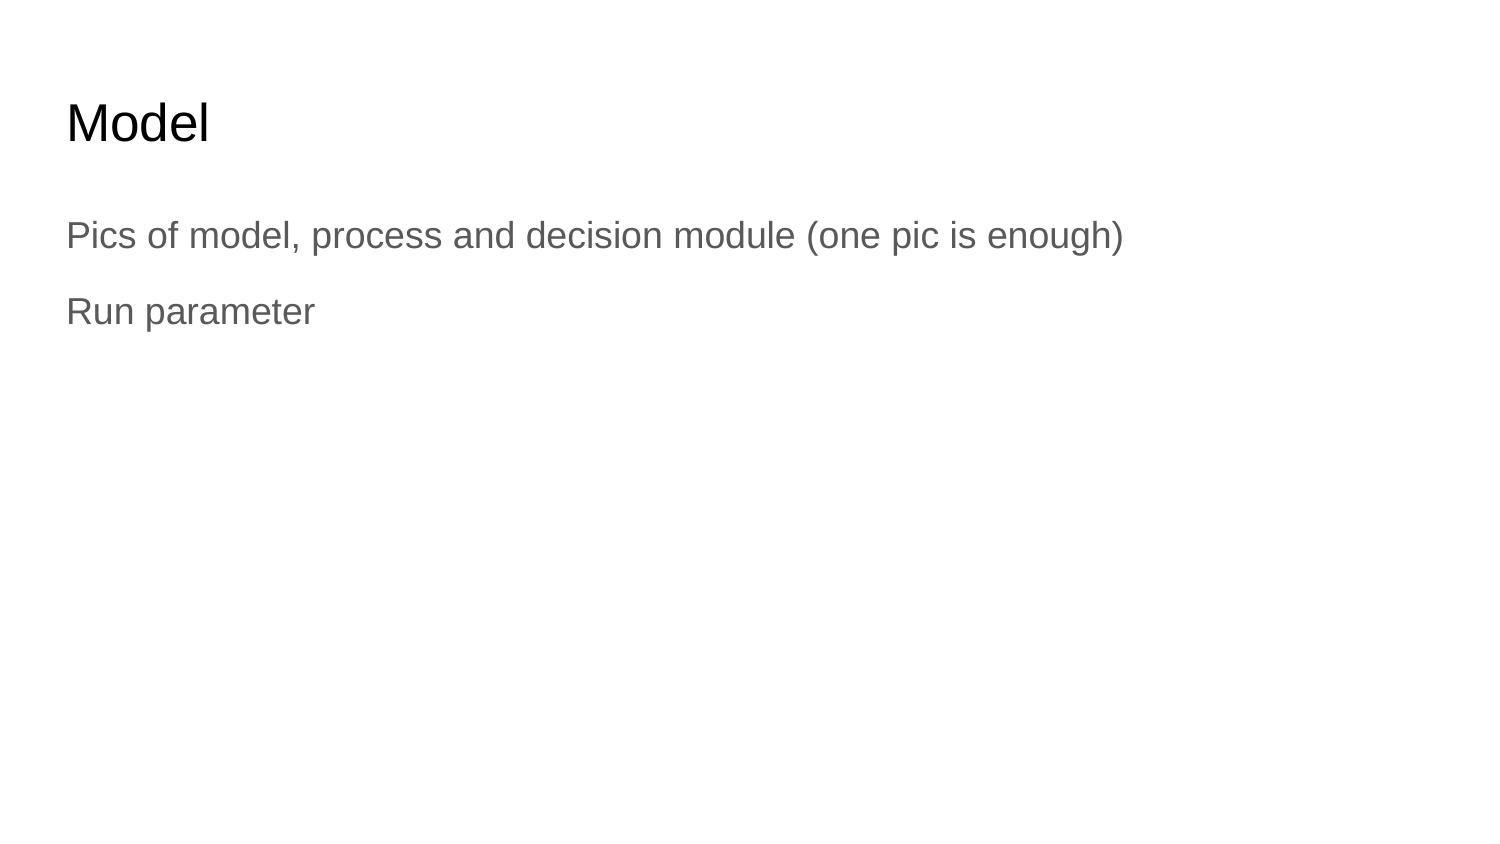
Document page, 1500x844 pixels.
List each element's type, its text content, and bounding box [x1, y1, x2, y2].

list Pics of model, process and decision module (one pic is enough) Run parameter [51, 189, 1449, 750]
title Model [51, 72, 1449, 167]
